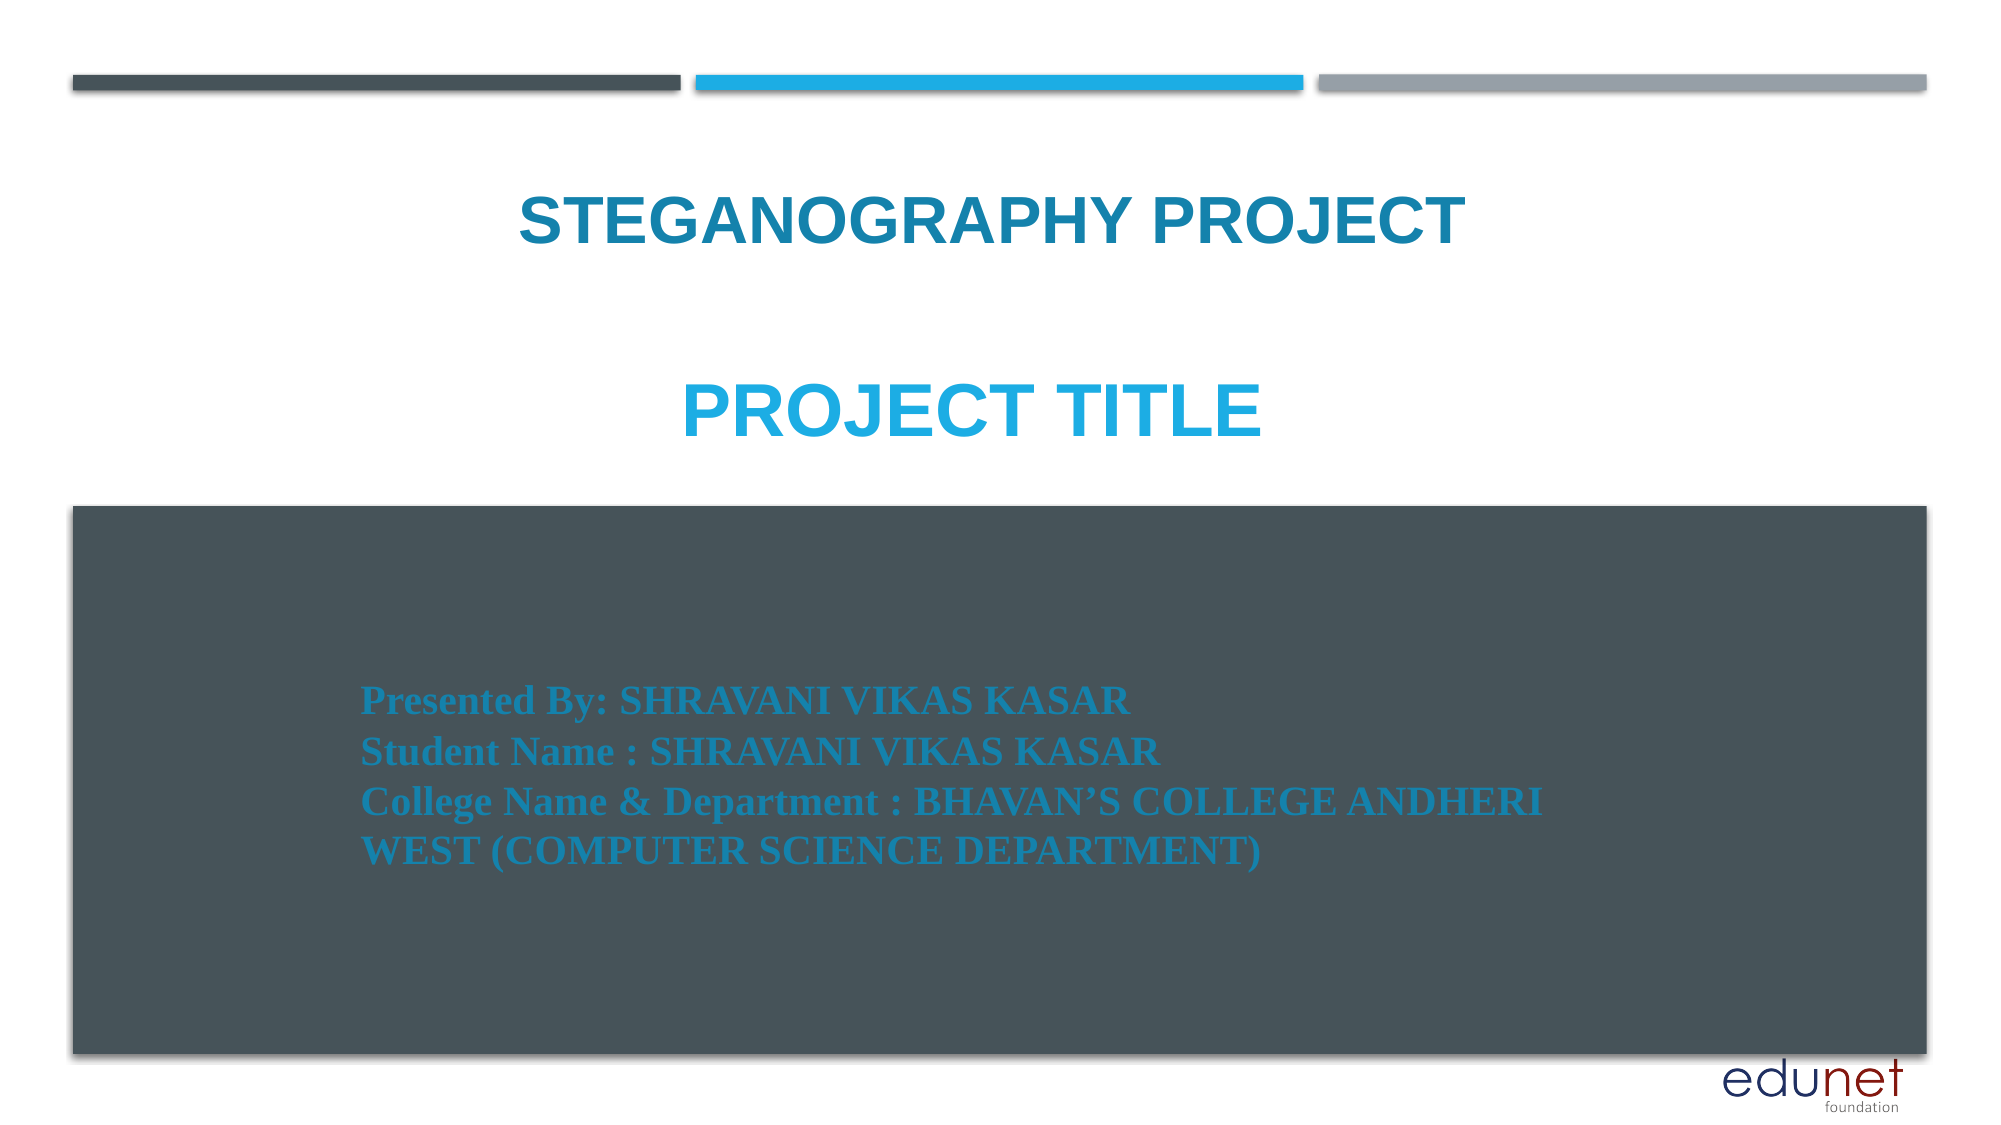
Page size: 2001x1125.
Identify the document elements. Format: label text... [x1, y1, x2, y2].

picture [1719, 1056, 1905, 1116]
text_box STEGANOGRAPHY PROJECT [0, 169, 2000, 265]
text_box Presented By: SHRAVANI VIKAS KASAR Student Name : SHRAVANI VIKAS KASAR College Name & Department : BHAVAN’S COLLEGE ANDHERI WEST (COMPUTER SCIENCE DEPARTMENT) [345, 665, 1655, 931]
title PROJECT TITLE [222, 298, 1723, 460]
